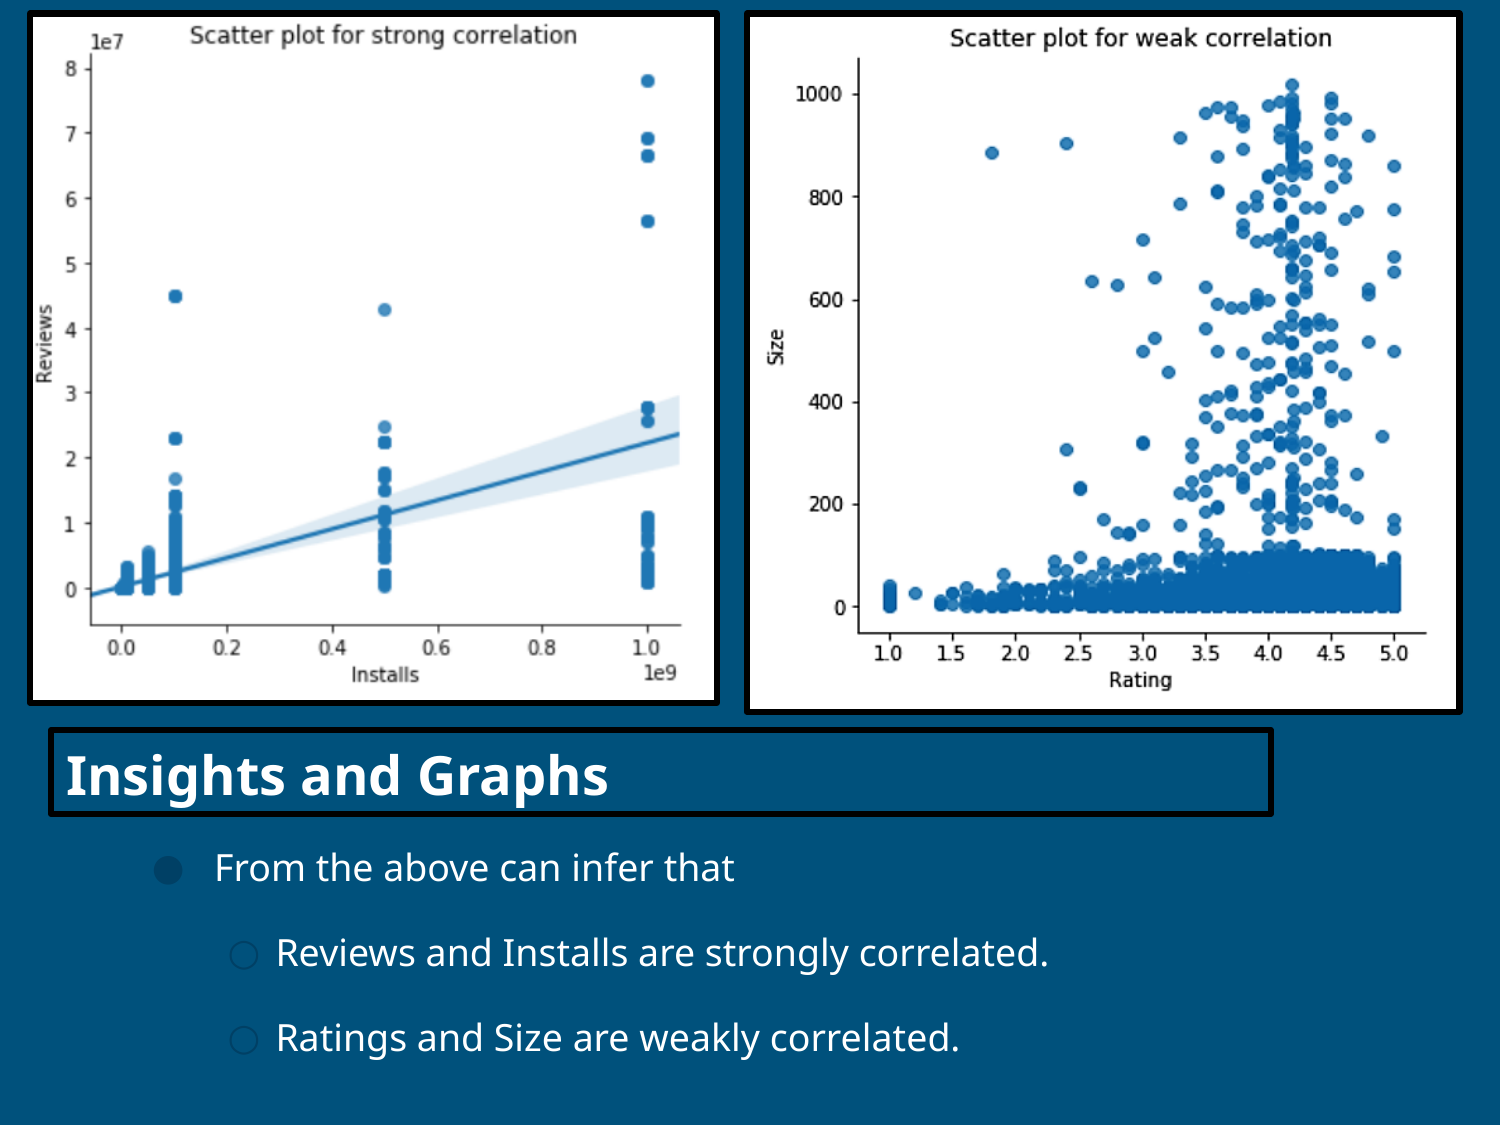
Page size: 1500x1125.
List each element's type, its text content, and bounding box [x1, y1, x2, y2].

picture [49, 728, 1273, 816]
picture [32, 16, 714, 700]
list From the above can infer that Reviews and Installs are strongly correlated. Ratings and Size are weakly correlated. [125, 829, 1170, 1079]
picture [749, 16, 1457, 709]
title Insights and Graphs [51, 729, 1271, 814]
